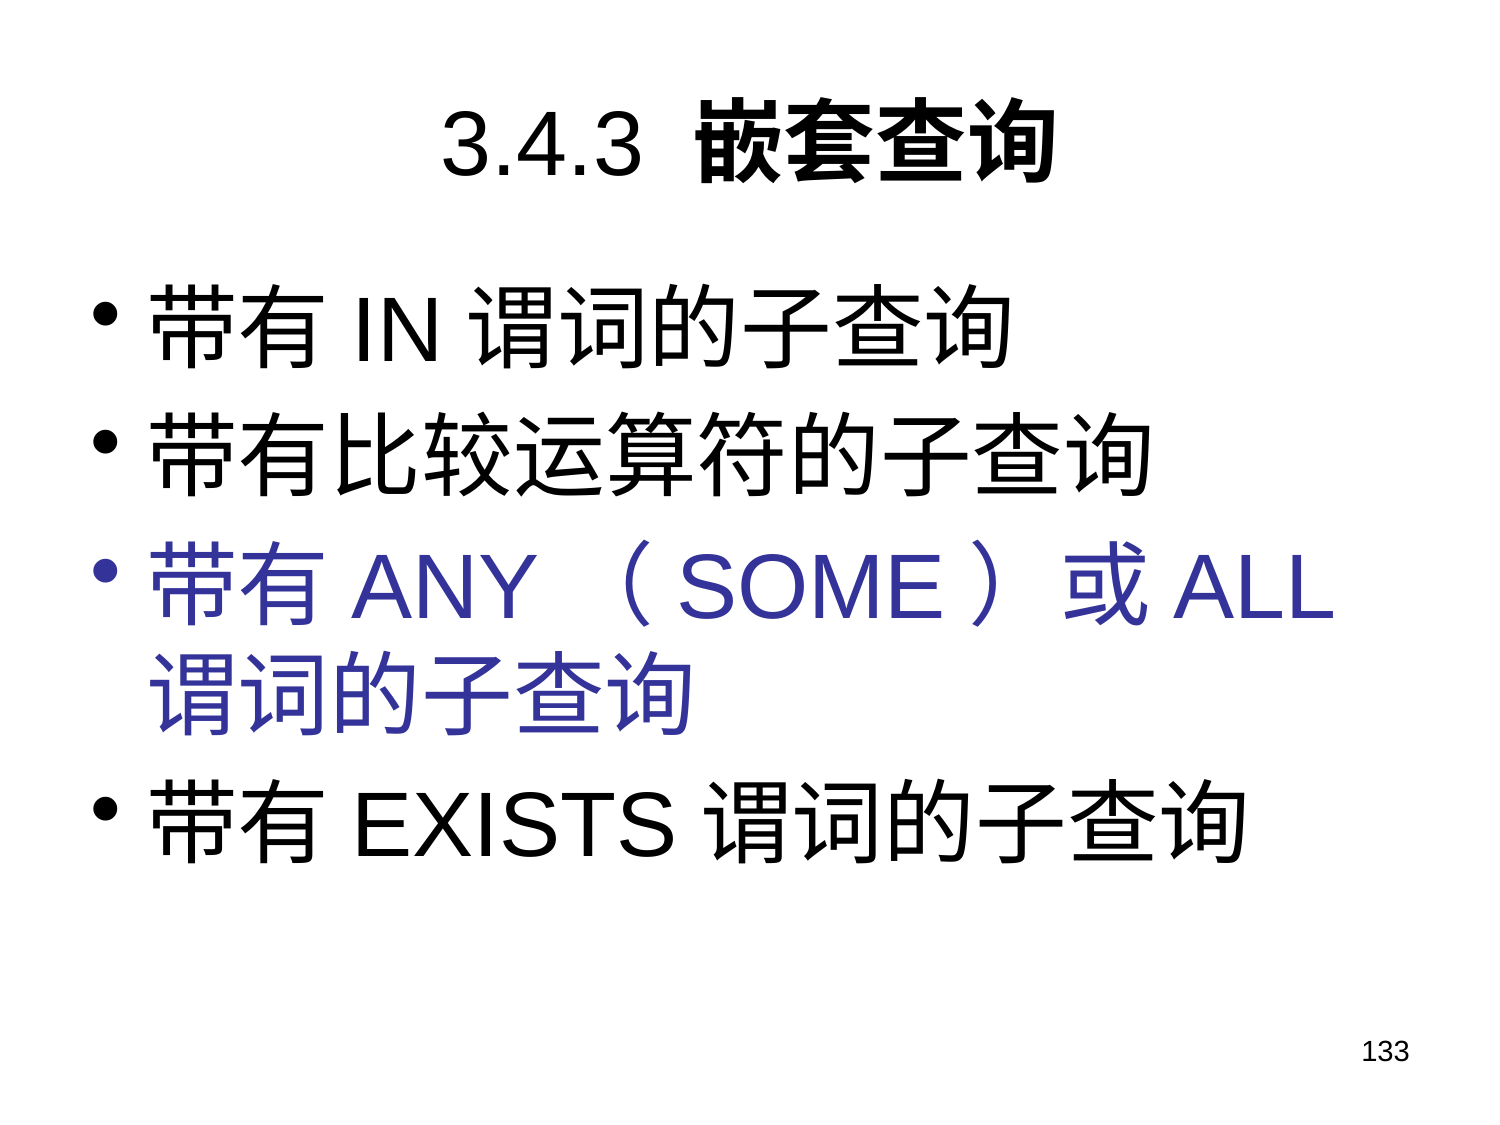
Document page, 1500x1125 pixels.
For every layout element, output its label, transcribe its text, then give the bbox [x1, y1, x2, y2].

title 3.4.3 嵌套查询 [75, 45, 1425, 233]
list 带有IN谓词的子查询 带有比较运算符的子查询 带有ANY（SOME）或ALL谓词的子查询 带有EXISTS谓词的子查询 [75, 262, 1425, 888]
slide_number 133 [1074, 1024, 1426, 1103]
